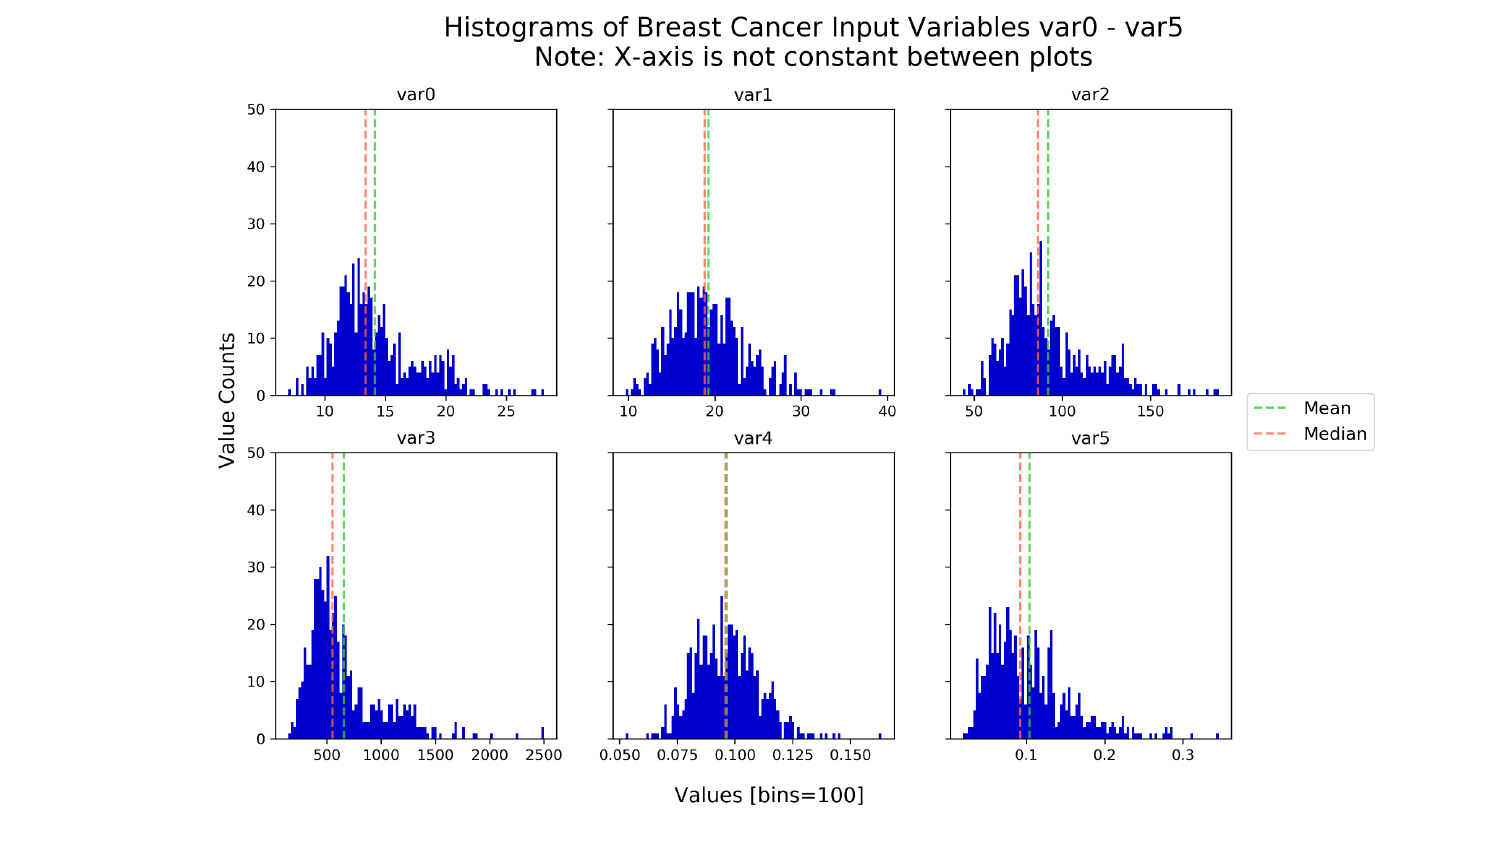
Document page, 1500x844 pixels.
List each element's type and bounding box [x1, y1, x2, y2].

picture [116, 0, 1384, 844]
